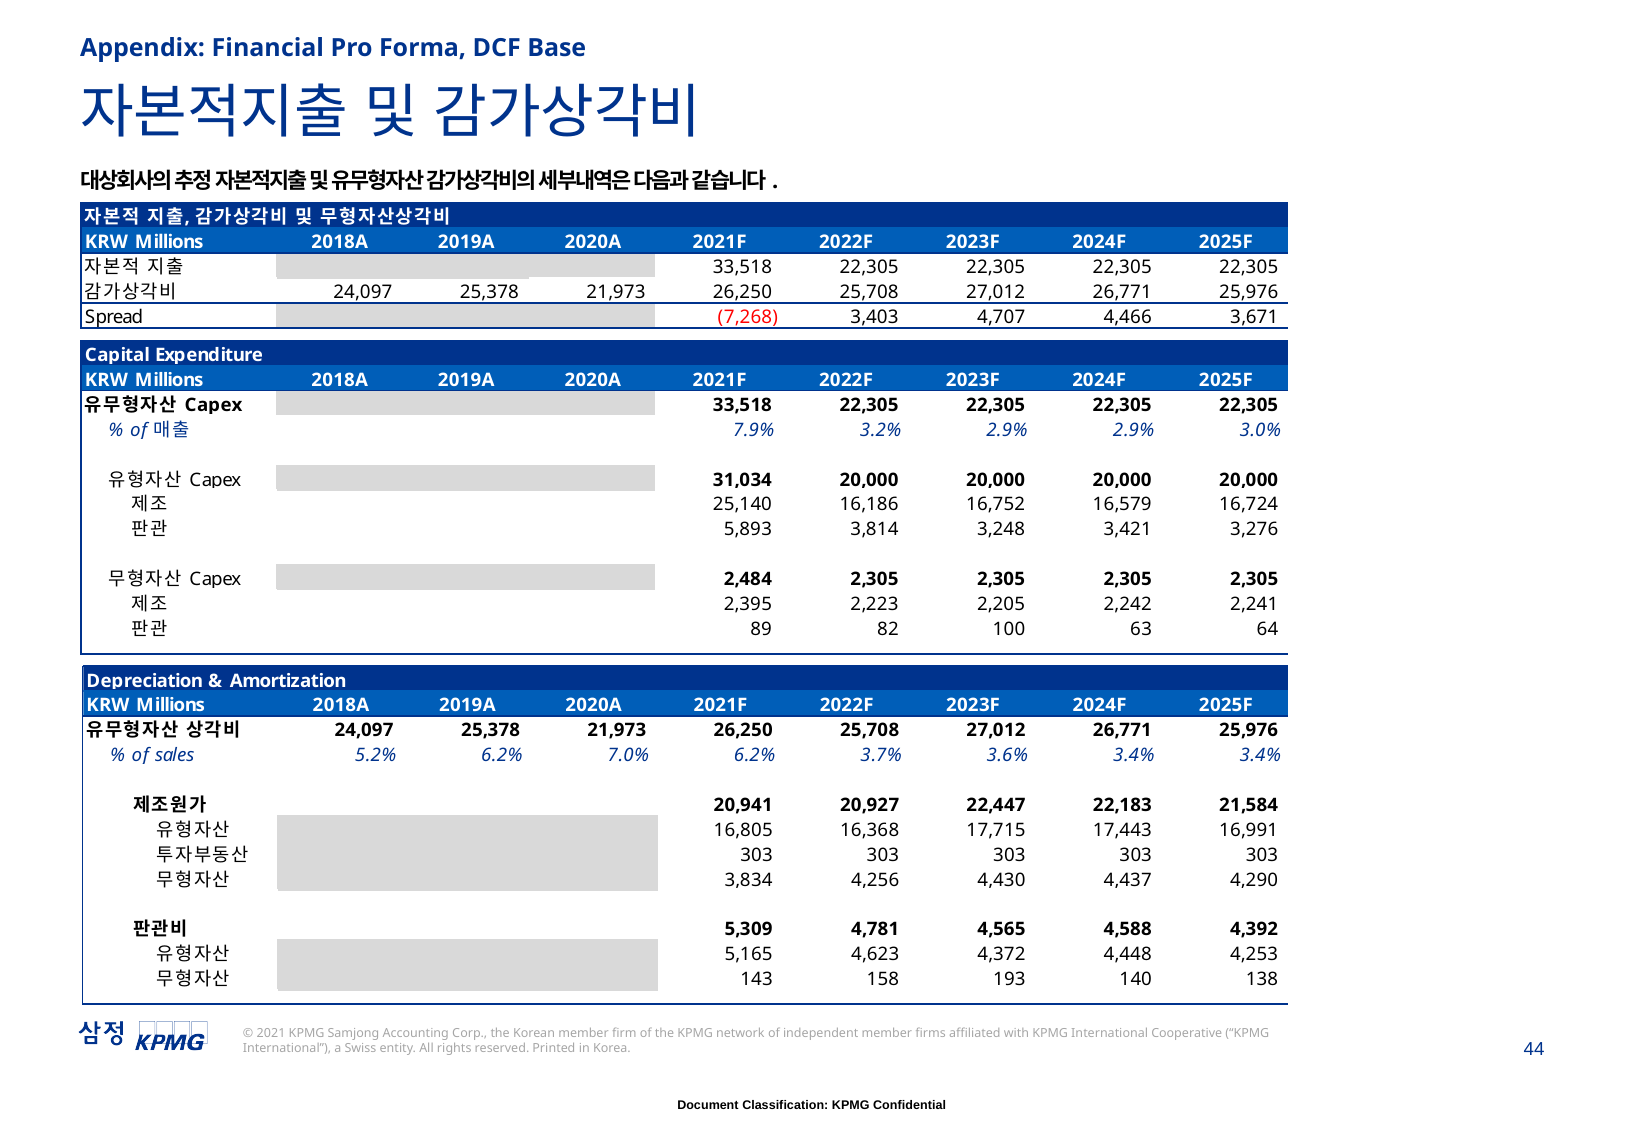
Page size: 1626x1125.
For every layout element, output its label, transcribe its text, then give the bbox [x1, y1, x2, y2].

picture [76, 1019, 210, 1052]
list Appendix: Financial Pro Forma, DCF Base [80, 33, 795, 62]
picture [81, 665, 1290, 1007]
title 자본적지출 및 감가상각비 [80, 74, 1545, 166]
picture [80, 202, 1290, 331]
picture [80, 340, 1290, 656]
list 대상회사의 추정 자본적지출 및 유무형자산 감가상각비의 세부내역은 다음과 같습니다. [80, 166, 1545, 234]
